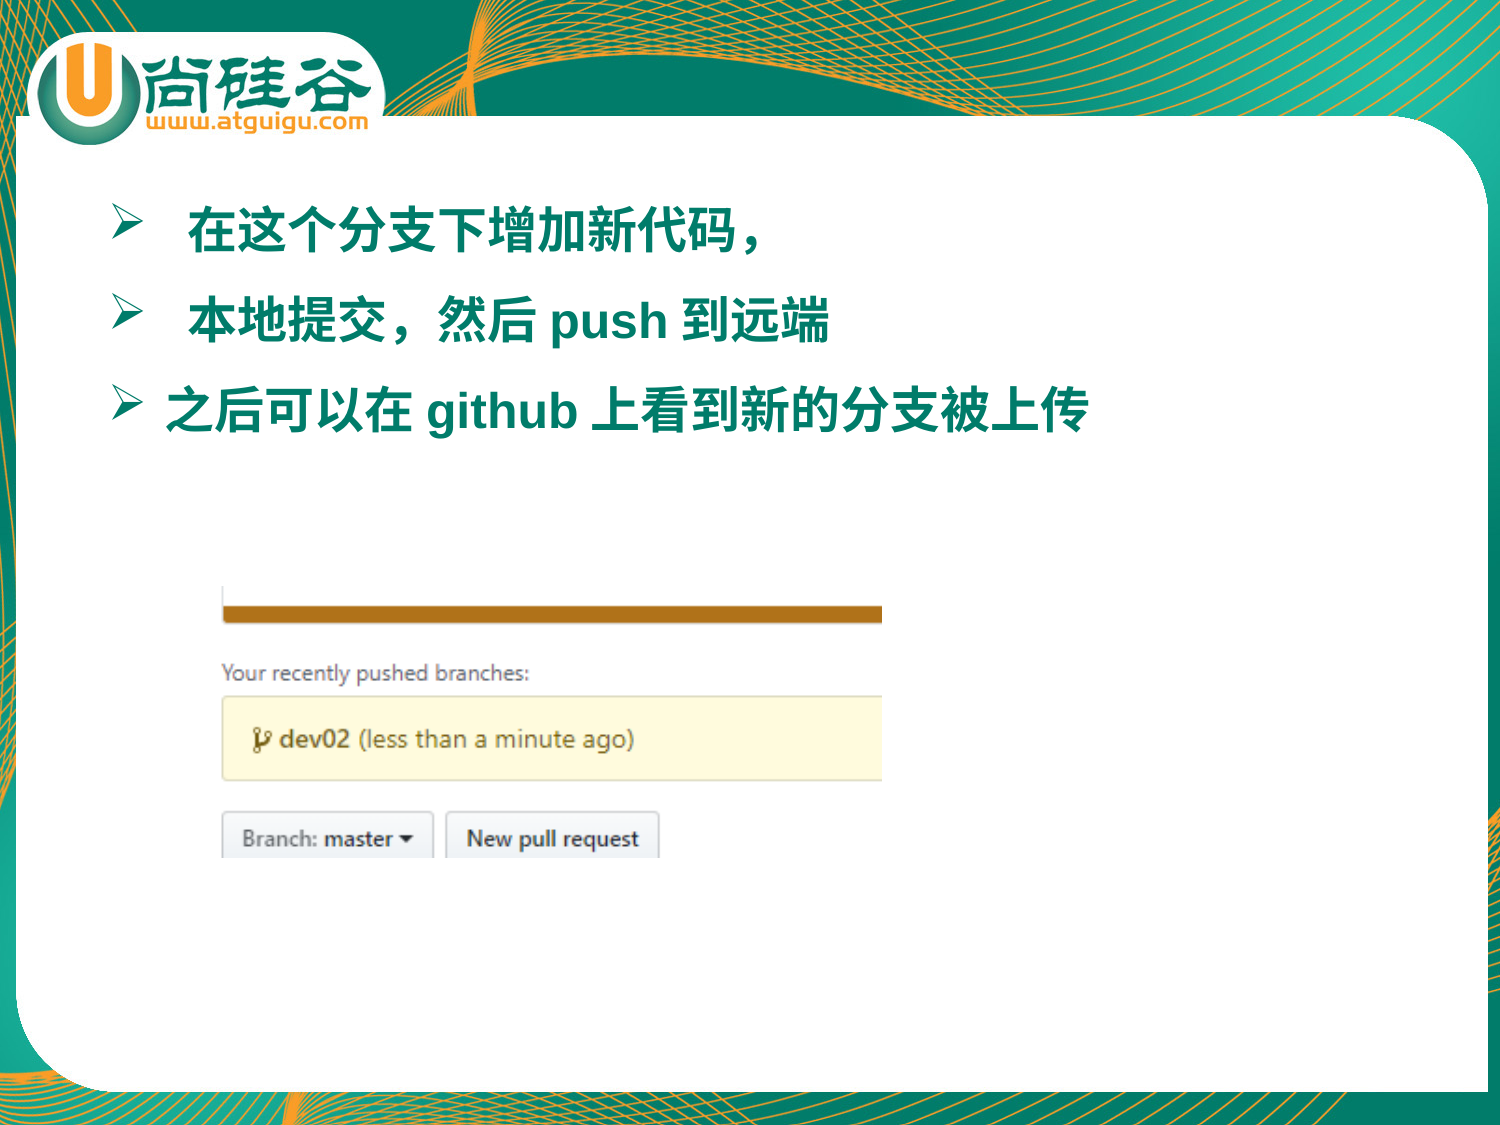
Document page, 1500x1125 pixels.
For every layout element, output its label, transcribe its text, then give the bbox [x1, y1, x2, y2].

text_box 在这个分支下增加新代码， 本地提交，然后push到远端 之后可以在github上看到新的分支被上传 [93, 160, 1106, 446]
picture [0, 0, 1500, 1125]
